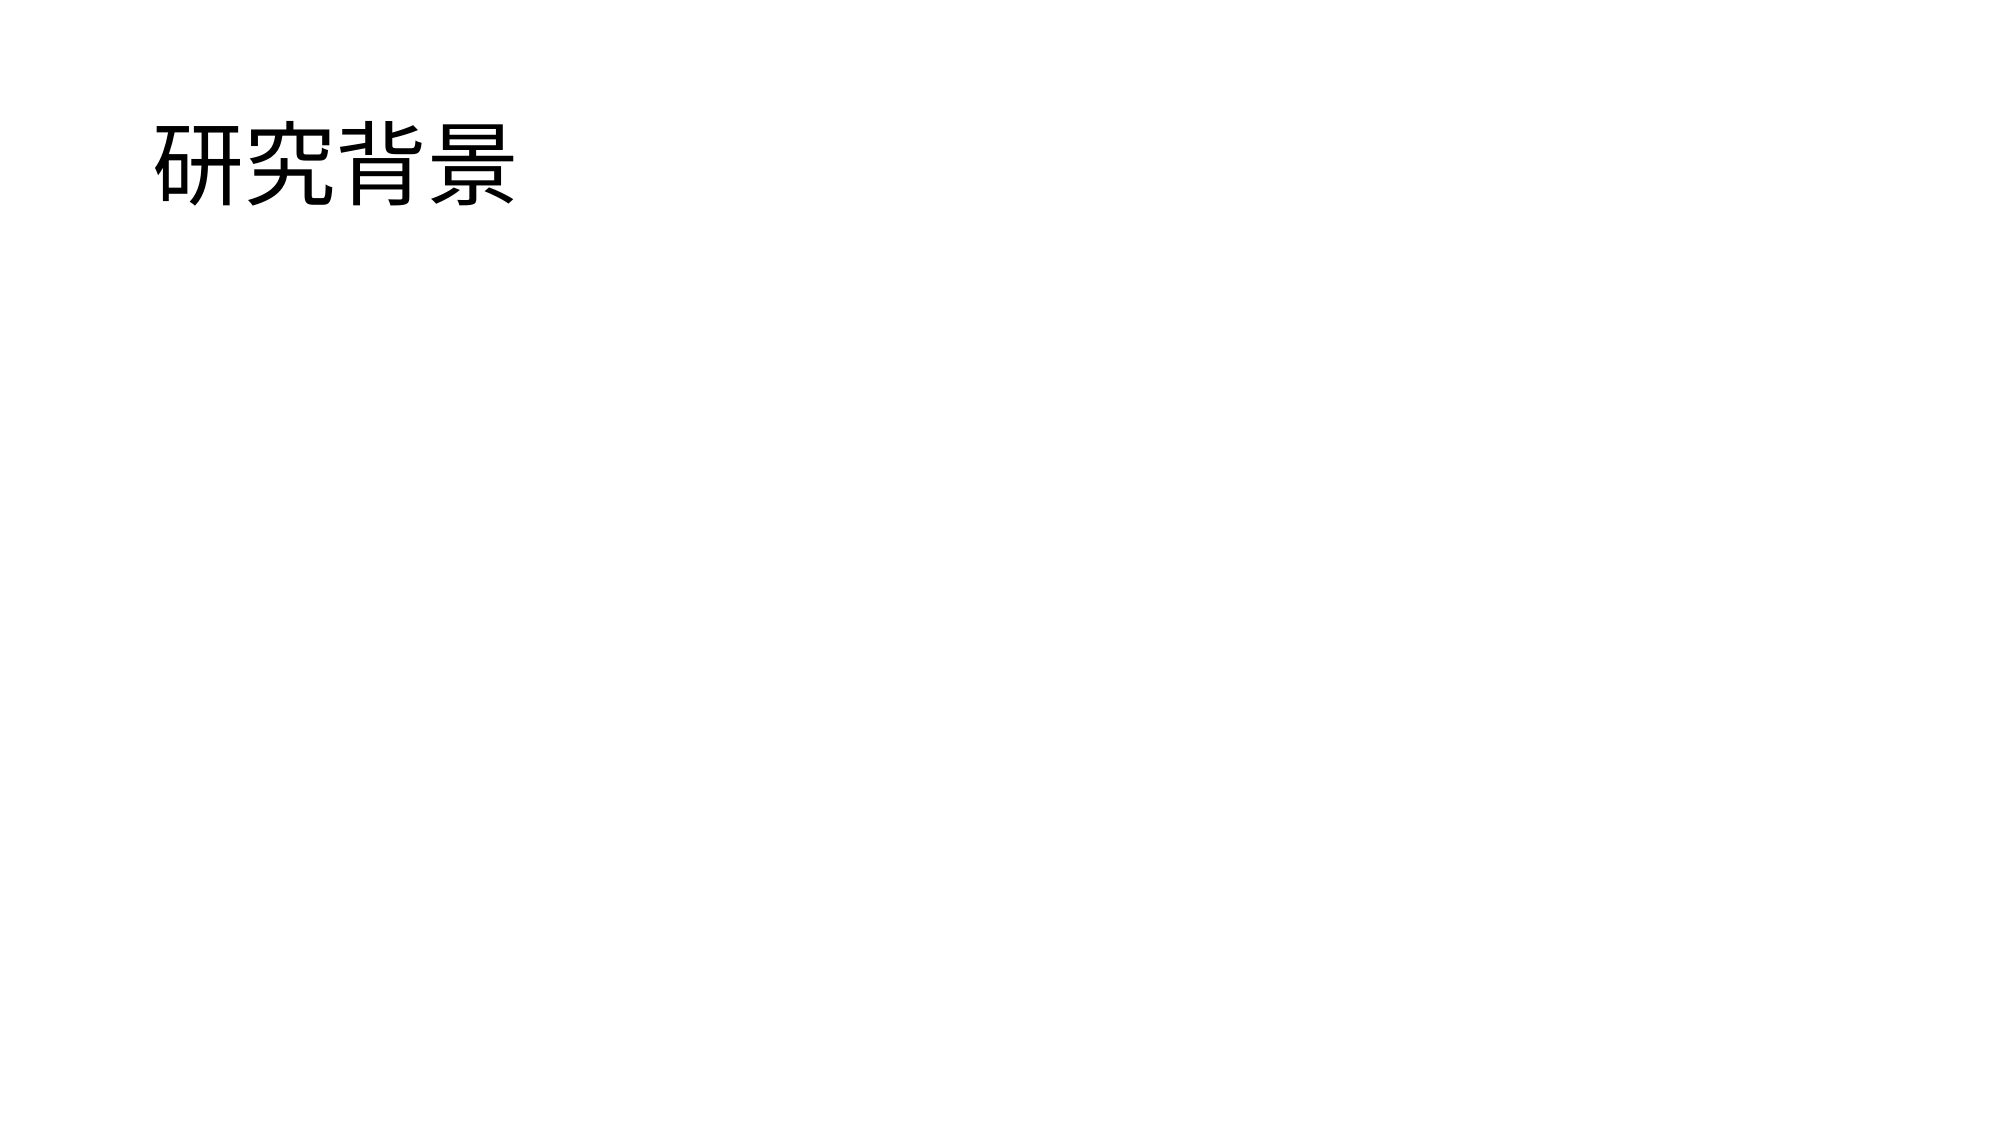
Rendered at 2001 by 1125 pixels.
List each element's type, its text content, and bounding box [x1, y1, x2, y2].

title 研究背景 [137, 59, 1863, 278]
